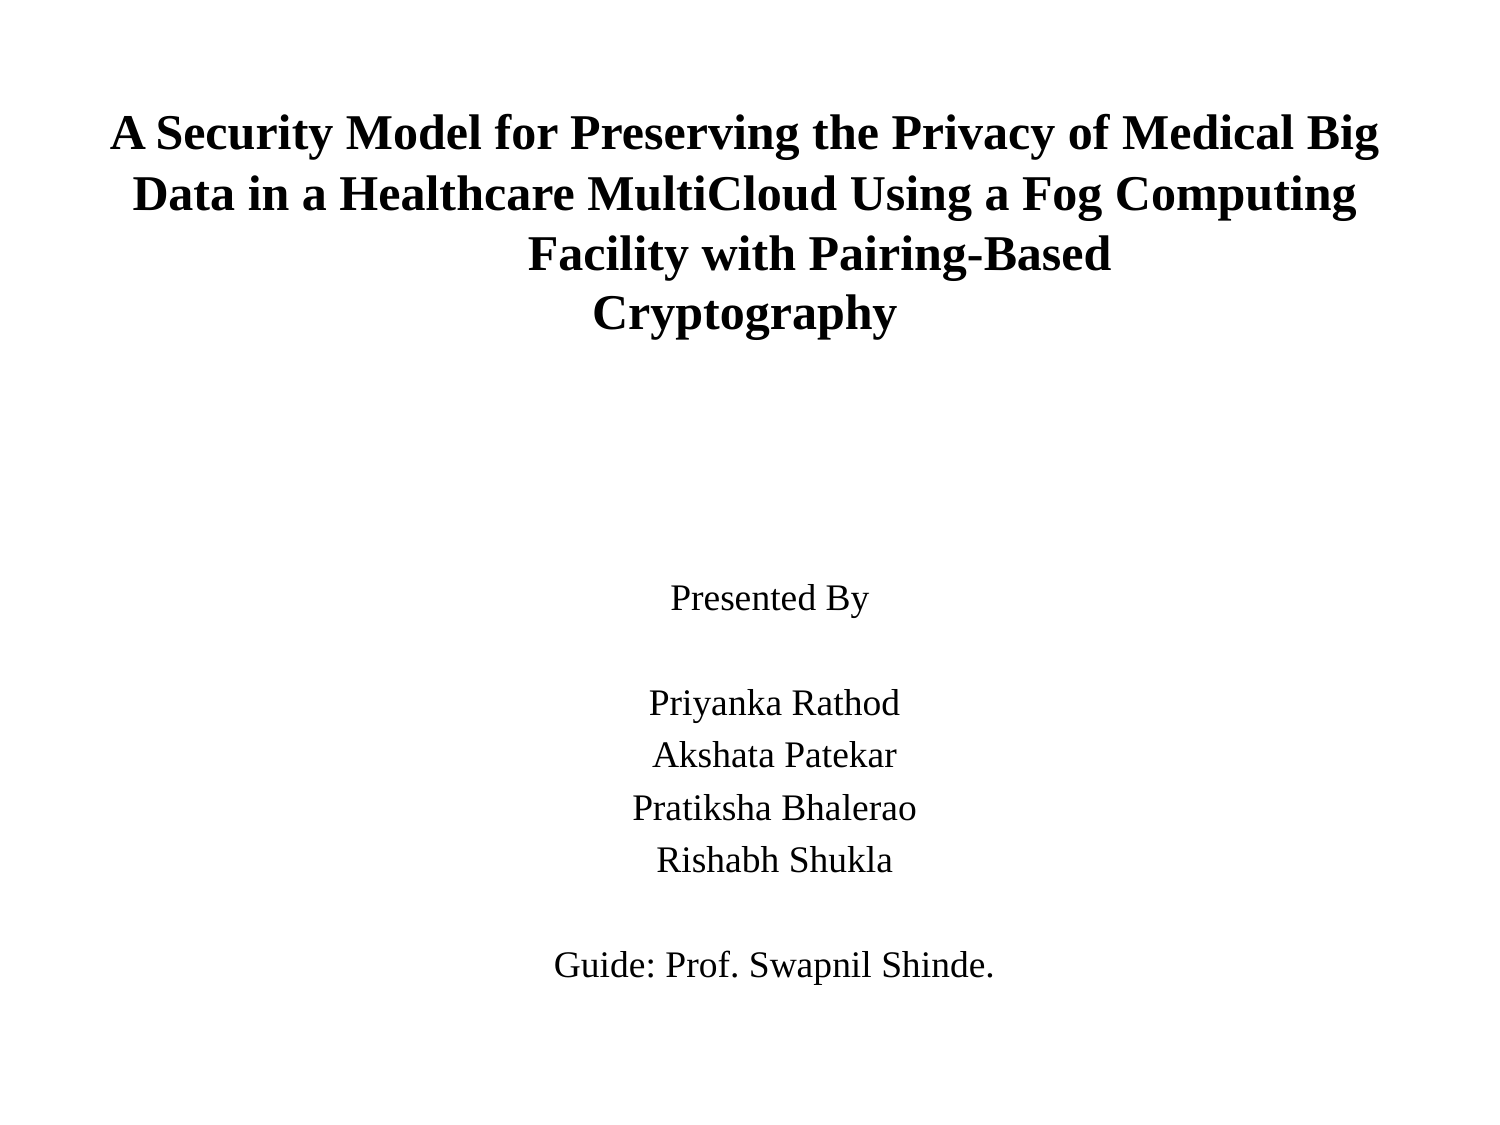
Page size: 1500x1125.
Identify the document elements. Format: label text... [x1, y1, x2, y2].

title A Security Model for Preserving the Privacy of Medical Big Data in a Healthcare MultiCloud Using a Fog Computing Facility with Pairing-Based Cryptography [62, 87, 1428, 413]
subtitle Presented By Priyanka Rathod Akshata Patekar Pratiksha Bhalerao Rishabh Shukla Guide: Prof. Swapnil Shinde. [125, 565, 1425, 1076]
